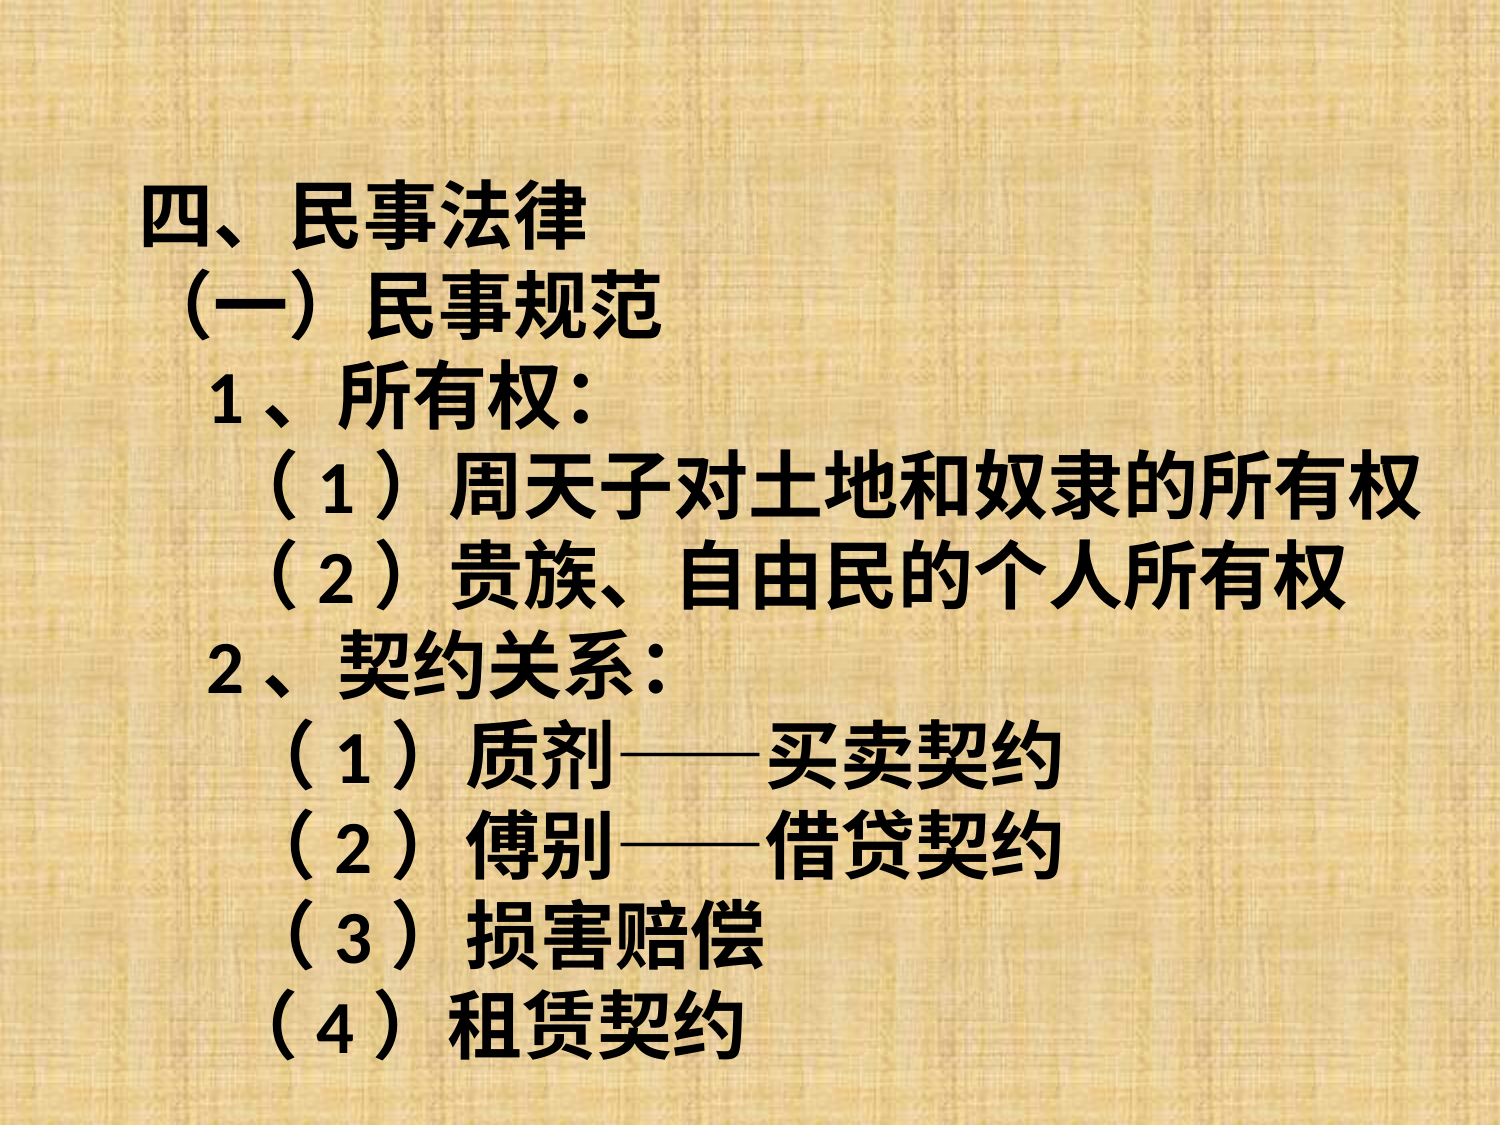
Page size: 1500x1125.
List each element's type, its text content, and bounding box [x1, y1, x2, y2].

text_box 四、民事法律 （一）民事规范 1、所有权： （1）周天子对土地和奴隶的所有权 （2）贵族、自由民的个人所有权 2、契约关系： （1）质剂——买卖契约 （2）傅别——借贷契约 （3）损害赔偿 （4）租赁契约 [123, 160, 1441, 1125]
picture [0, 0, 1500, 1125]
